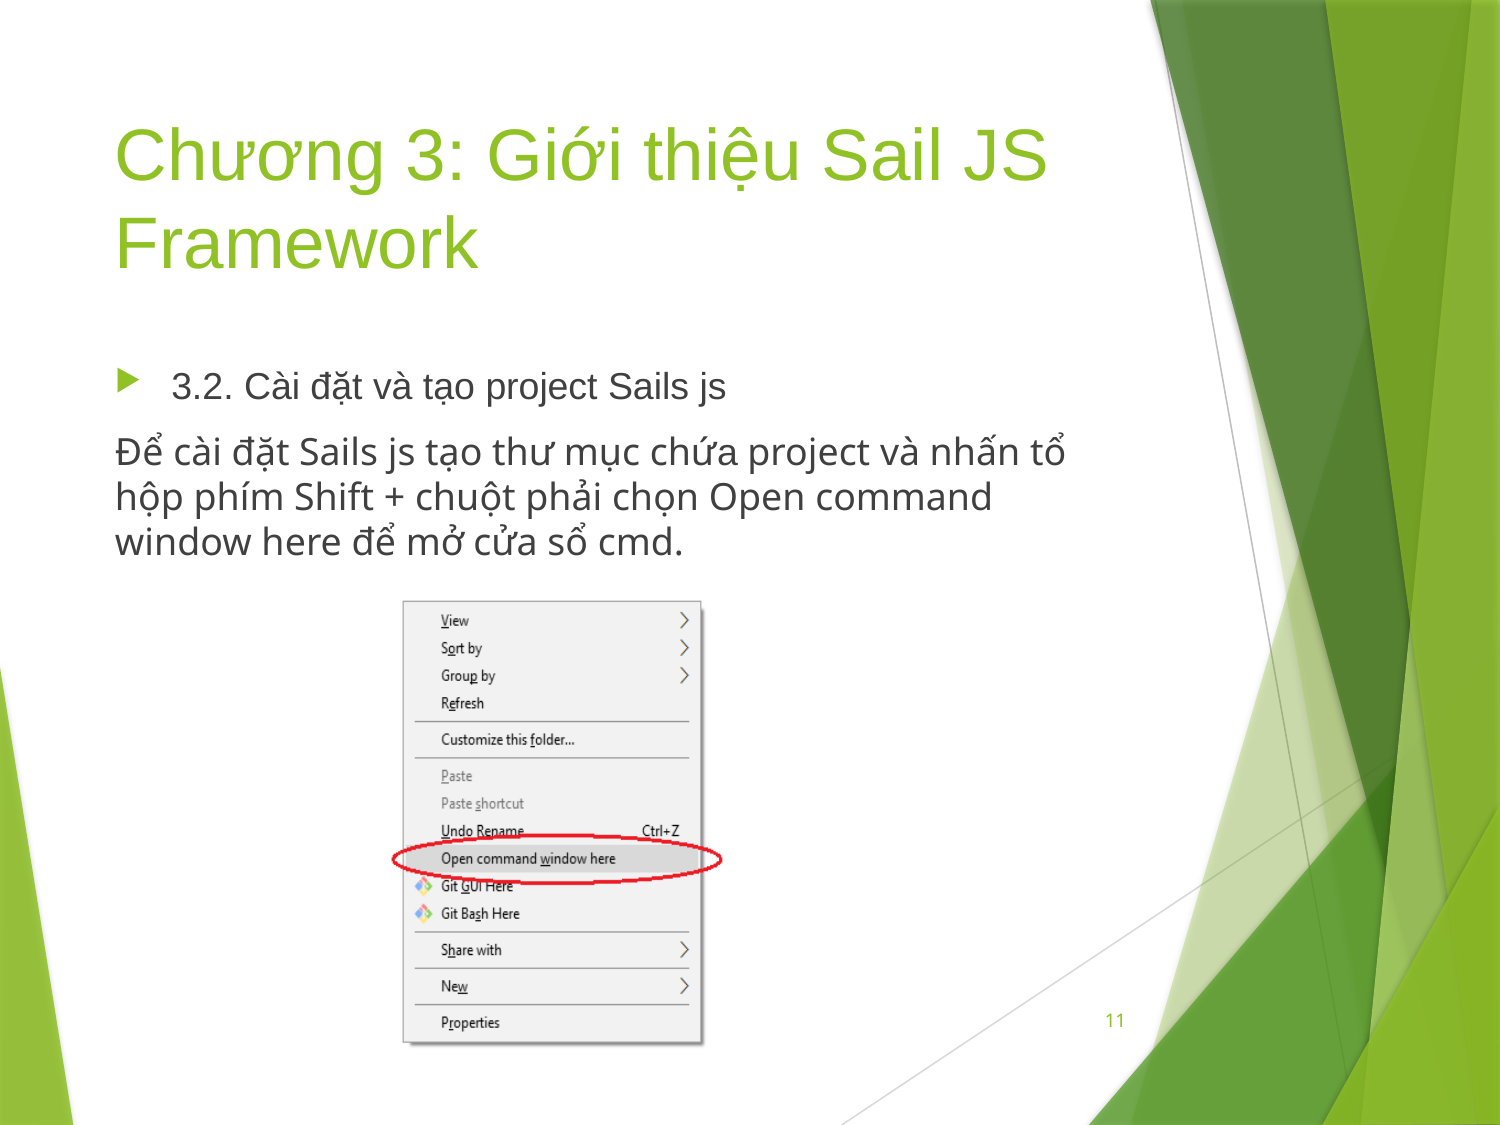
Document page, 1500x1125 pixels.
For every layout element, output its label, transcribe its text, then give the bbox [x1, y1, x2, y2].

picture [276, 561, 881, 1083]
title Chương 3: Giới thiệu Sail JS Framework [99, 99, 1142, 317]
list 3.2. Cài đặt và tạo project Sails js Để cài đặt Sails js tạo thư mục chứa project và nhấn tổ hộp phím Shift + chuột phải chọn Open command window here để mở cửa sổ cmd. [99, 354, 1142, 992]
slide_number 11 [1057, 991, 1142, 1051]
